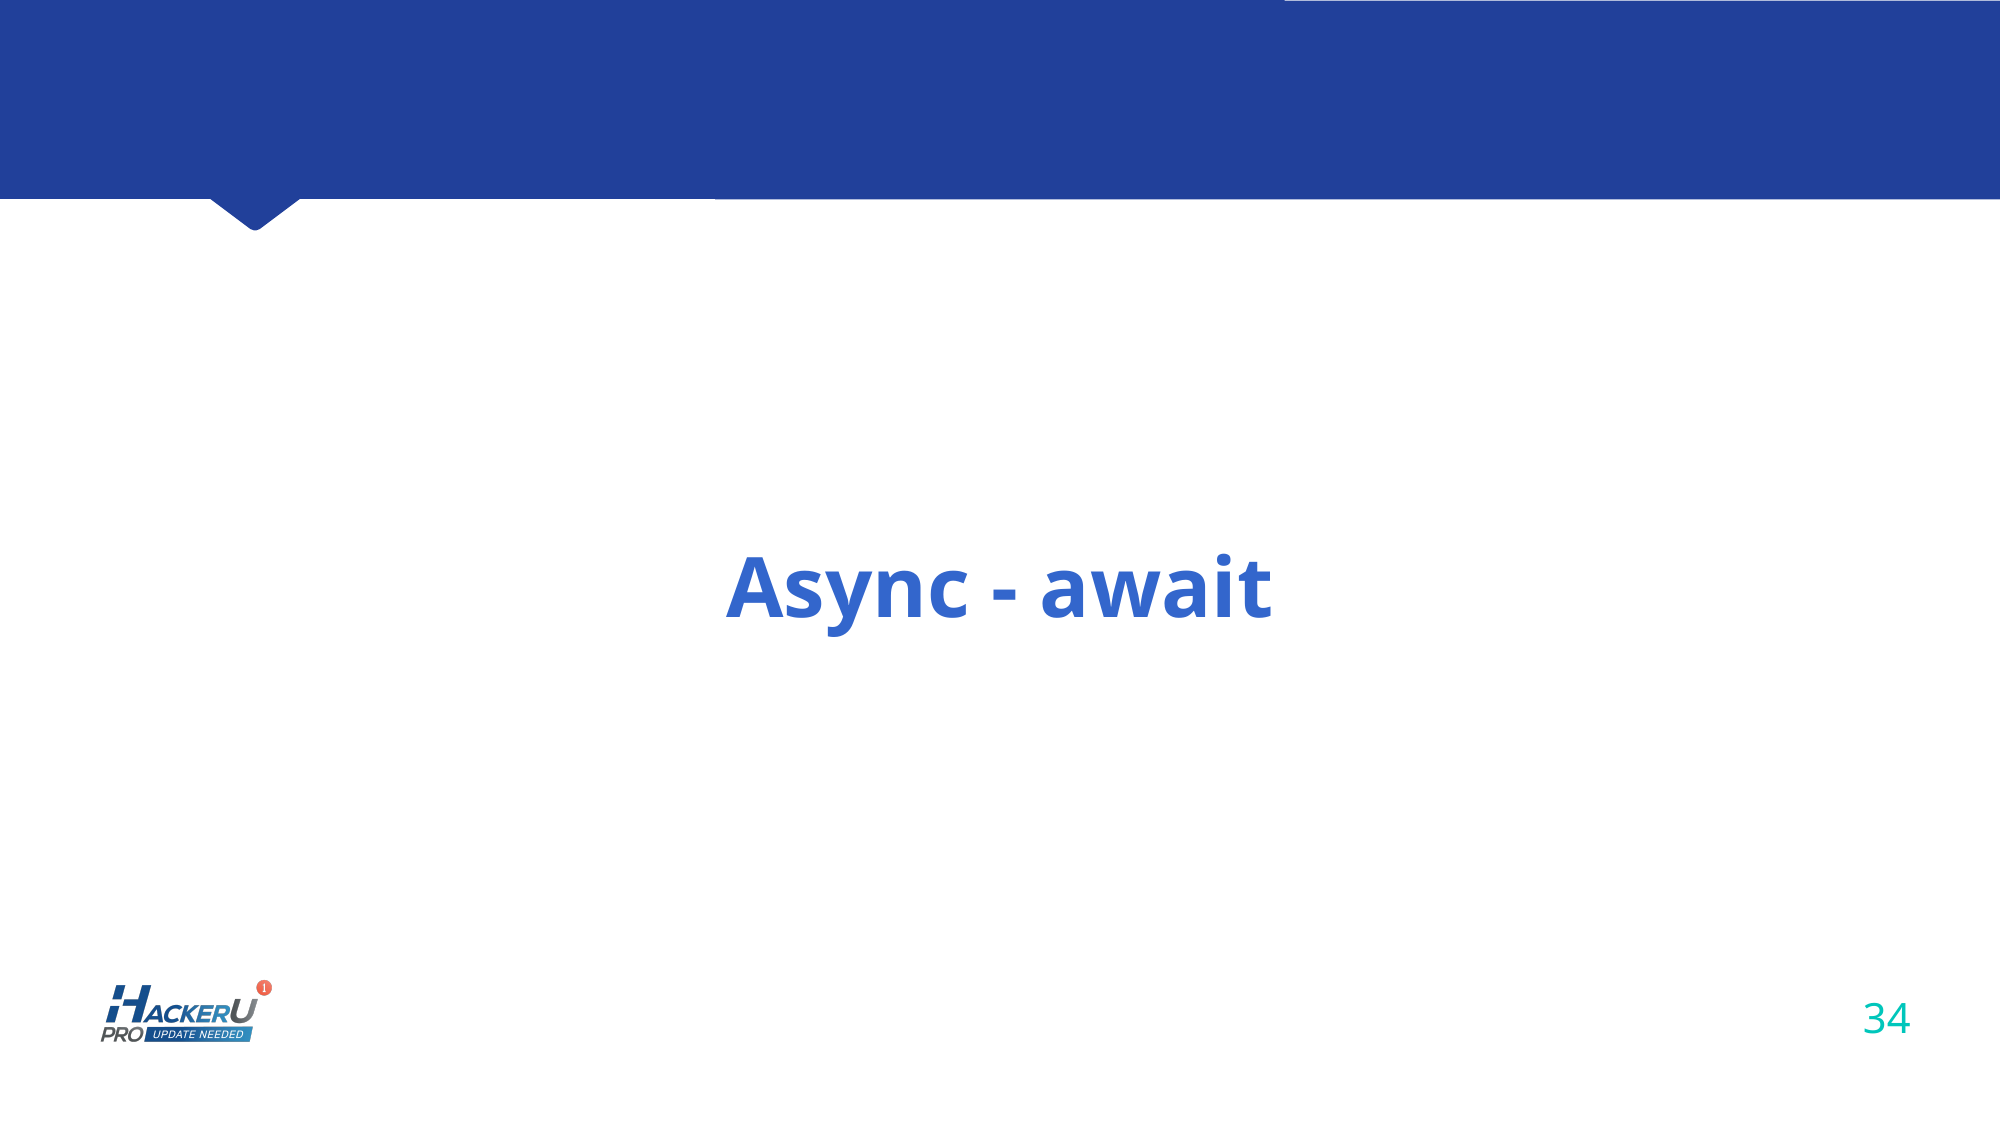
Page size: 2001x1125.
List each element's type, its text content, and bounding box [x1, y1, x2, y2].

slide_number 34 [1751, 970, 1926, 1051]
picture [78, 971, 291, 1053]
title Async - await [132, 482, 1868, 643]
